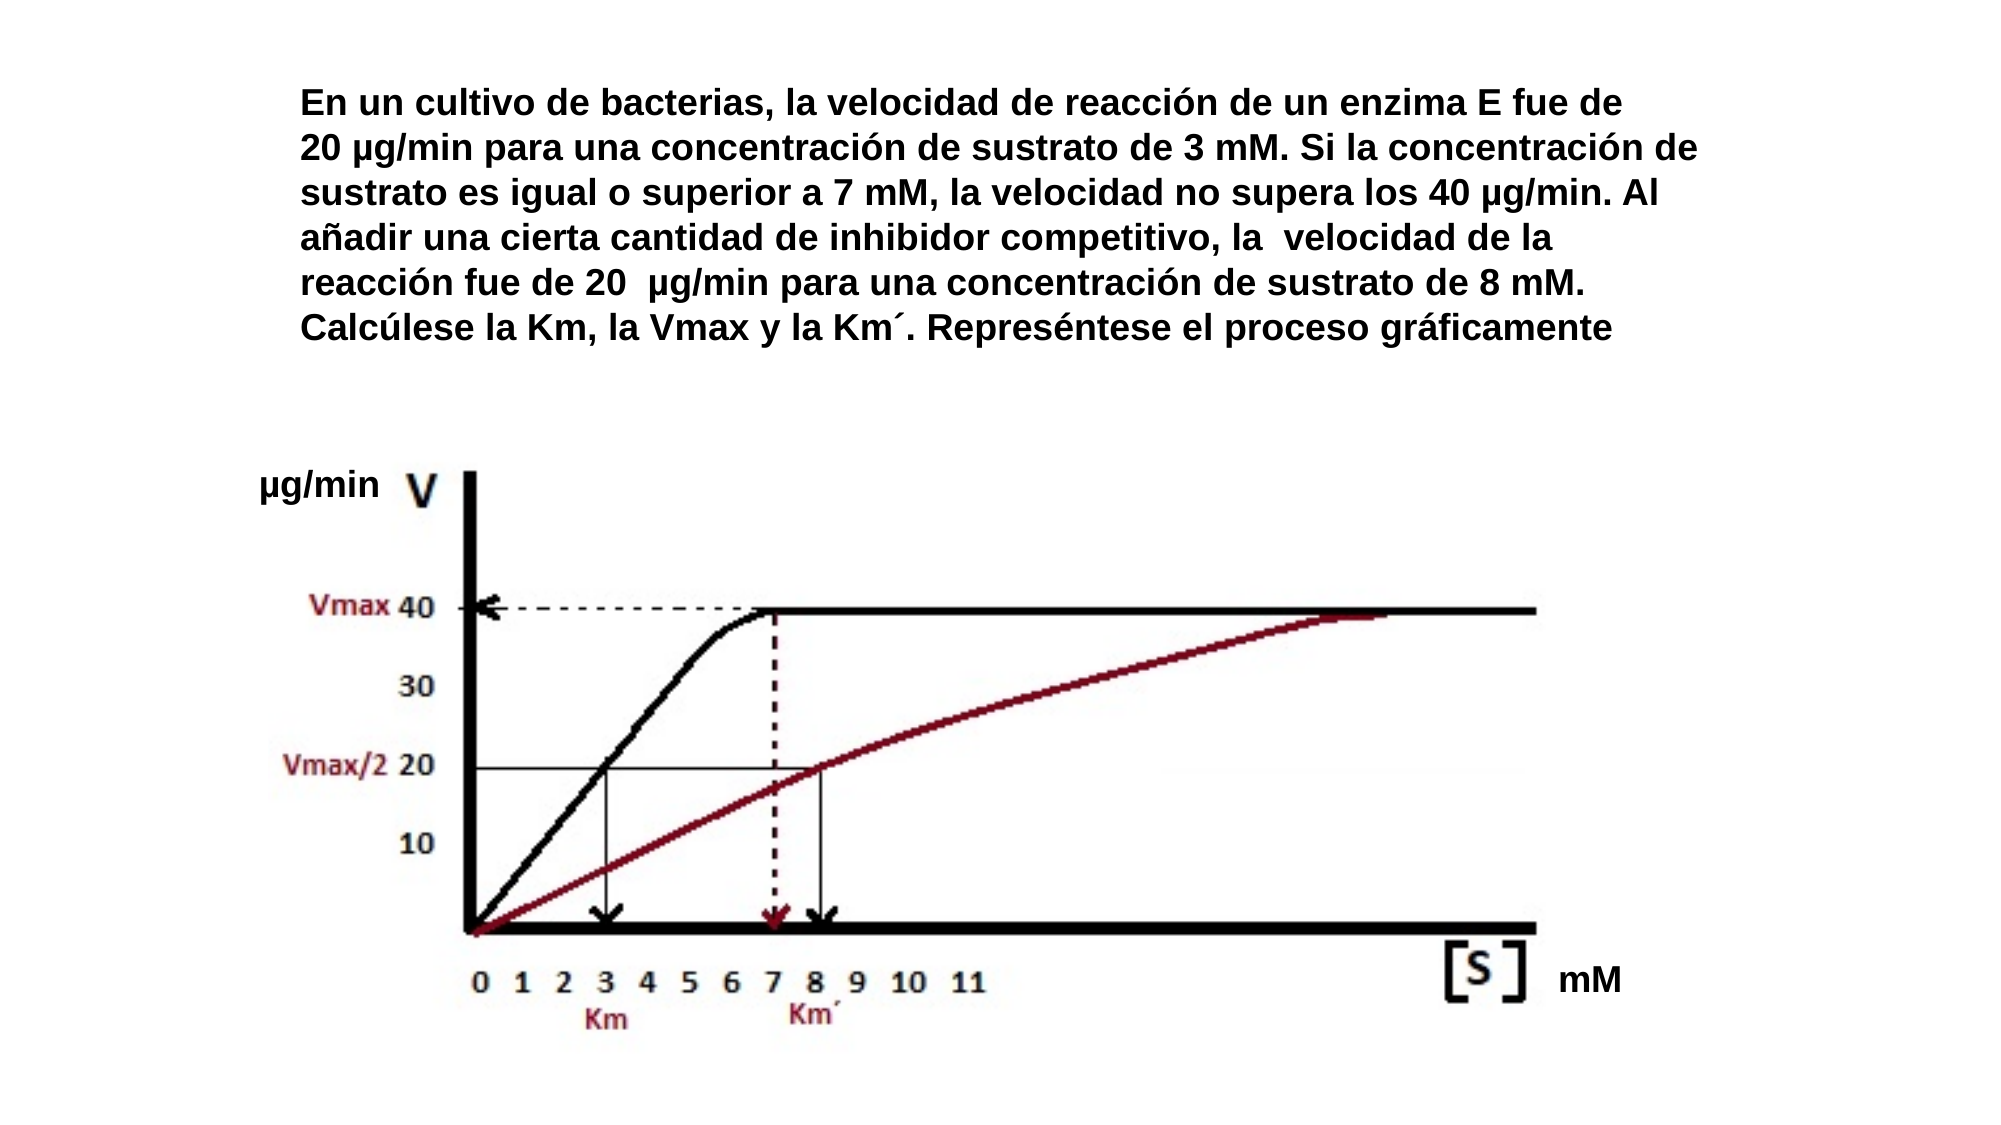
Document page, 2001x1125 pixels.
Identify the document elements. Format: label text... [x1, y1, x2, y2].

picture [268, 422, 1566, 1072]
text_box mM [1566, 947, 1638, 1008]
text_box En un cultivo de bacterias, la velocidad de reacción de un enzima E fue de 20 µg/min para una concentración de sustrato de 3 mM. Si la concentración de sustrato es igual o superior a 7 mM, la velocidad no supera los 40 µg/min. Al añadir una cierta cantidad de inhibidor competitivo, la velocidad de la reacción fue de 20 µg/min para una concentración de sustrato de 8 mM. Calcúlese la Km, la Vmax y la Km´. Represéntese el proceso gráficamente [285, 70, 1715, 400]
text_box µg/min [243, 452, 268, 513]
